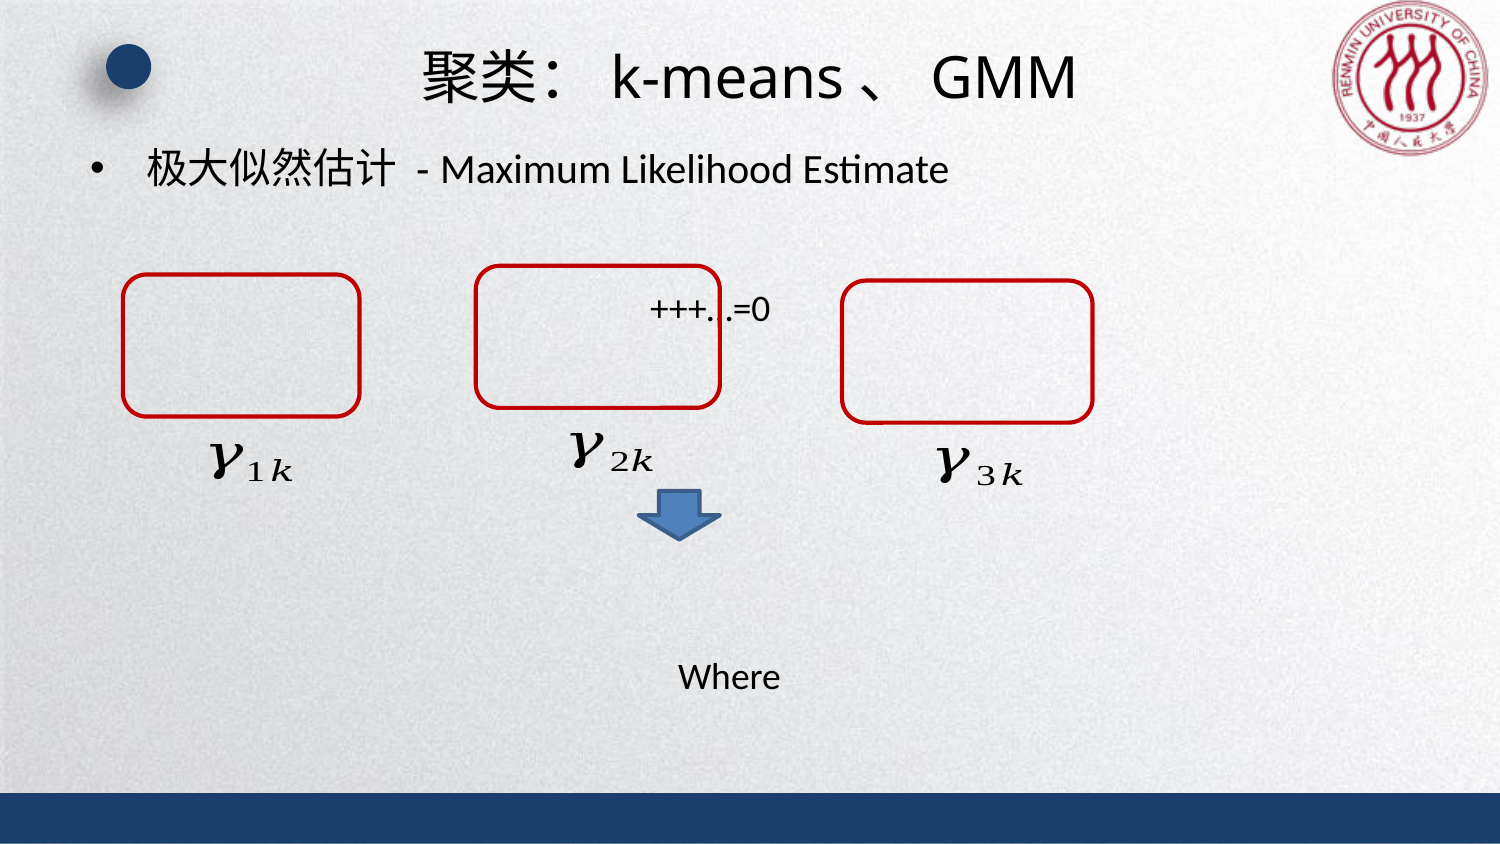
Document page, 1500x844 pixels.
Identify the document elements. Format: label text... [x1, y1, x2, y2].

text_box [839, 278, 1095, 425]
text_box [473, 263, 722, 410]
picture [0, 0, 1500, 793]
title 聚类：k-means、GMM [75, 33, 1425, 116]
text_box [120, 272, 362, 419]
list 极大似然估计 - Maximum Likelihood Estimate [75, 134, 1425, 781]
text_box [636, 488, 722, 542]
